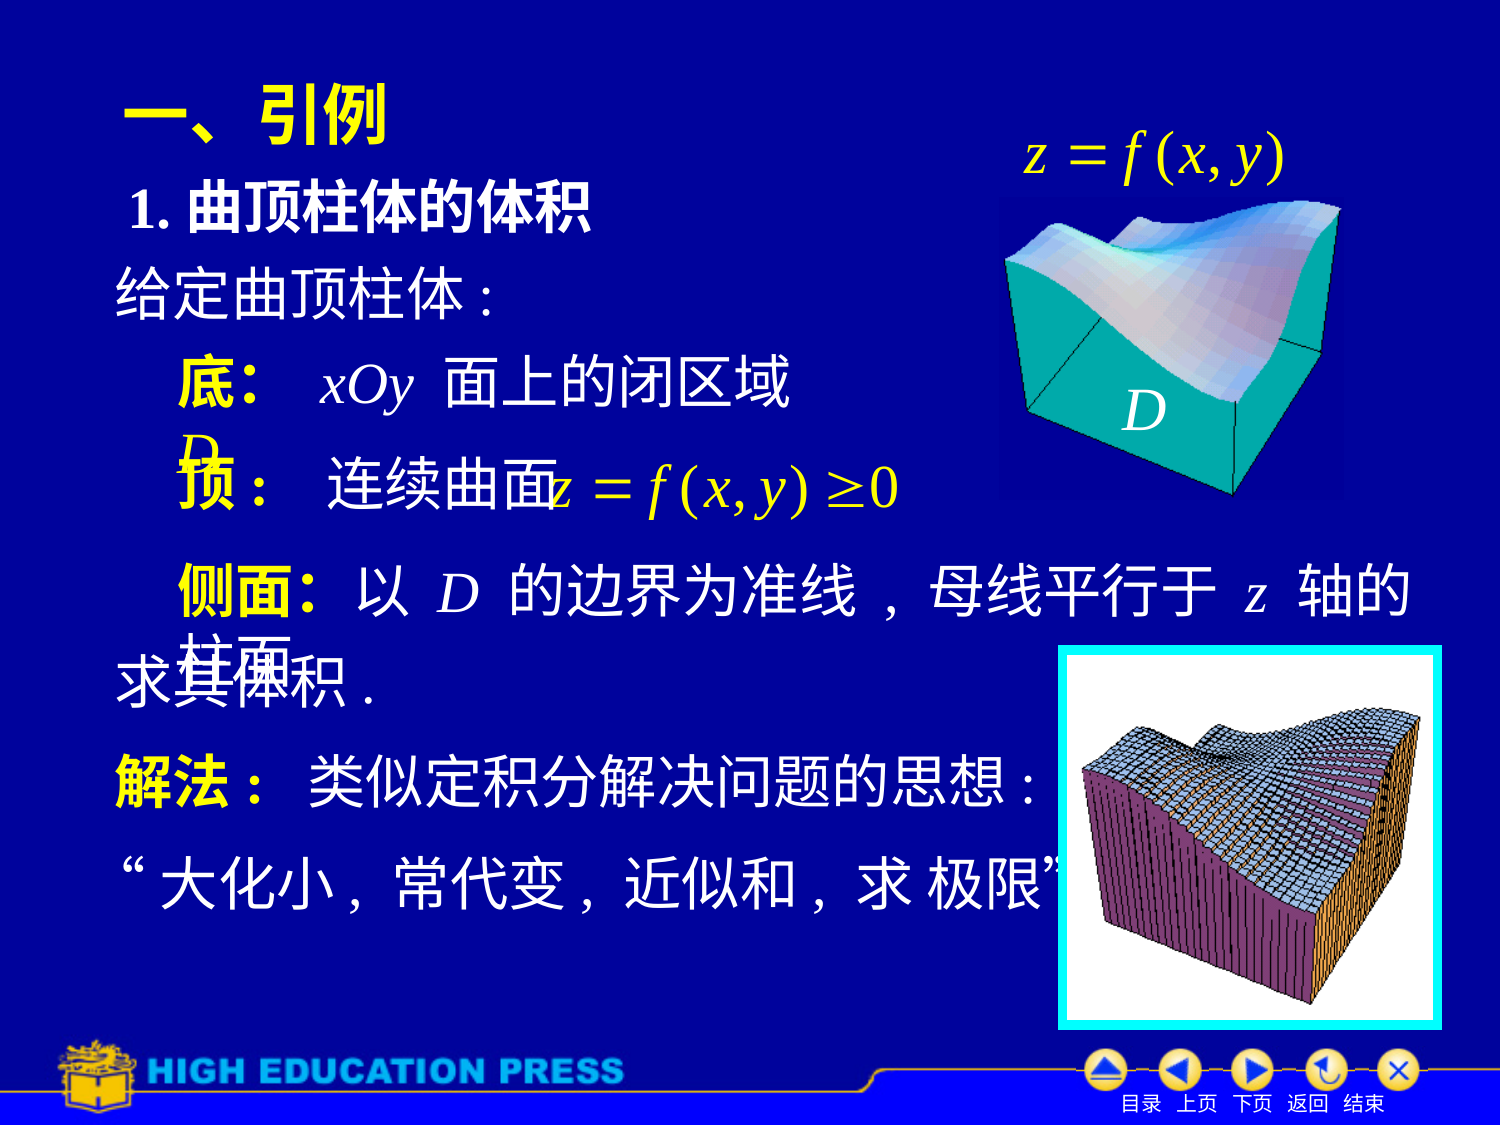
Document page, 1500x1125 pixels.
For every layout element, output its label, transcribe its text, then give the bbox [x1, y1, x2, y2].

text_box 1.曲顶柱体的体积 [112, 162, 663, 248]
text_box 顶: 连续曲面 [162, 439, 575, 525]
text_box 底： xOy 面上的闭区域 D [162, 337, 850, 457]
picture [0, 0, 1500, 1125]
title 一、引例 [87, 62, 425, 163]
text_box 求其体积. [99, 637, 400, 723]
text_box 侧面：以 D 的边界为准线 , 母线平行于 z 轴的柱面 [162, 547, 1475, 702]
text_box 解法: 类似定积分解决问题的思想: [99, 737, 1038, 823]
text_box 给定曲顶柱体: [99, 249, 525, 335]
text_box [999, 124, 1344, 501]
text_box “大化小, 常代变, 近似和, 求 极限” [73, 839, 1055, 925]
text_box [542, 458, 901, 526]
